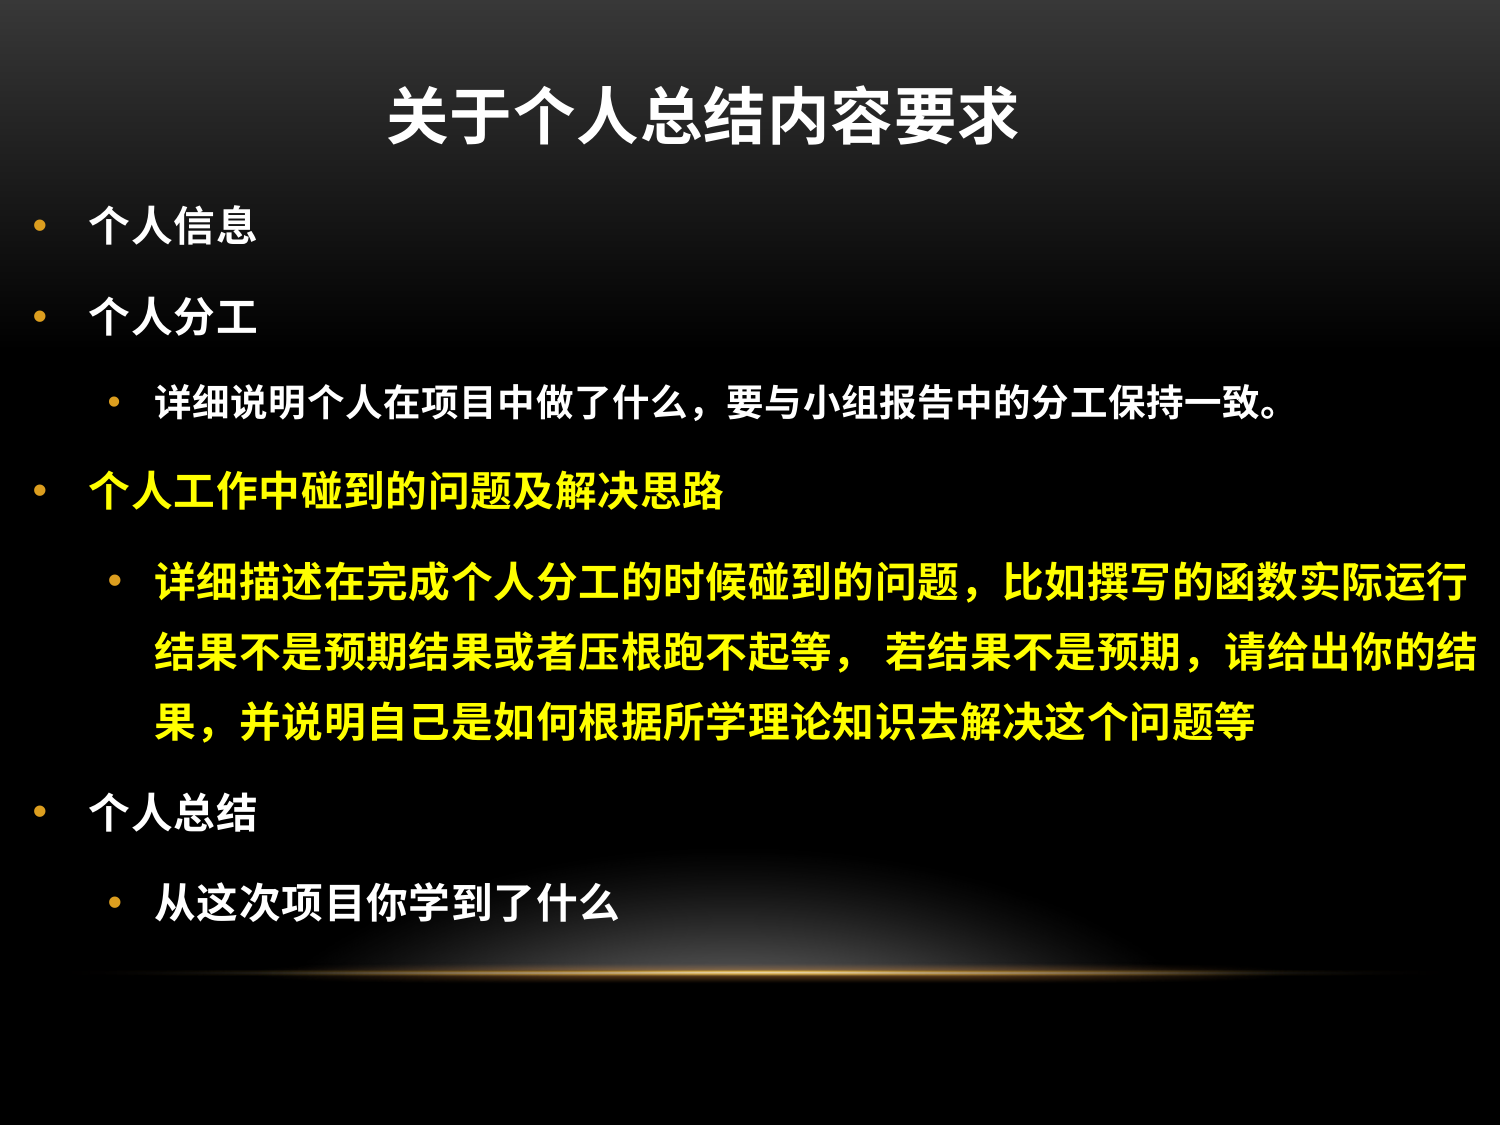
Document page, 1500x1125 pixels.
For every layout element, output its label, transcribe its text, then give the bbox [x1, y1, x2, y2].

list 个人信息 个人分工 详细说明个人在项目中做了什么，要与小组报告中的分工保持一致。 个人工作中碰到的问题及解决思路 详细描述在完成个人分工的时候碰到的问题，比如撰写的函数实际运行结果不是预期结果或者压根跑不起等， 若结果不是预期，请给出你的结果，并说明自己是如何根据所学理论知识去解决这个问题等 个人总结 从这次项目你学到了什么 [17, 172, 1500, 988]
title 关于个人总结内容要求 [371, 19, 1151, 160]
picture [0, 0, 1500, 1125]
